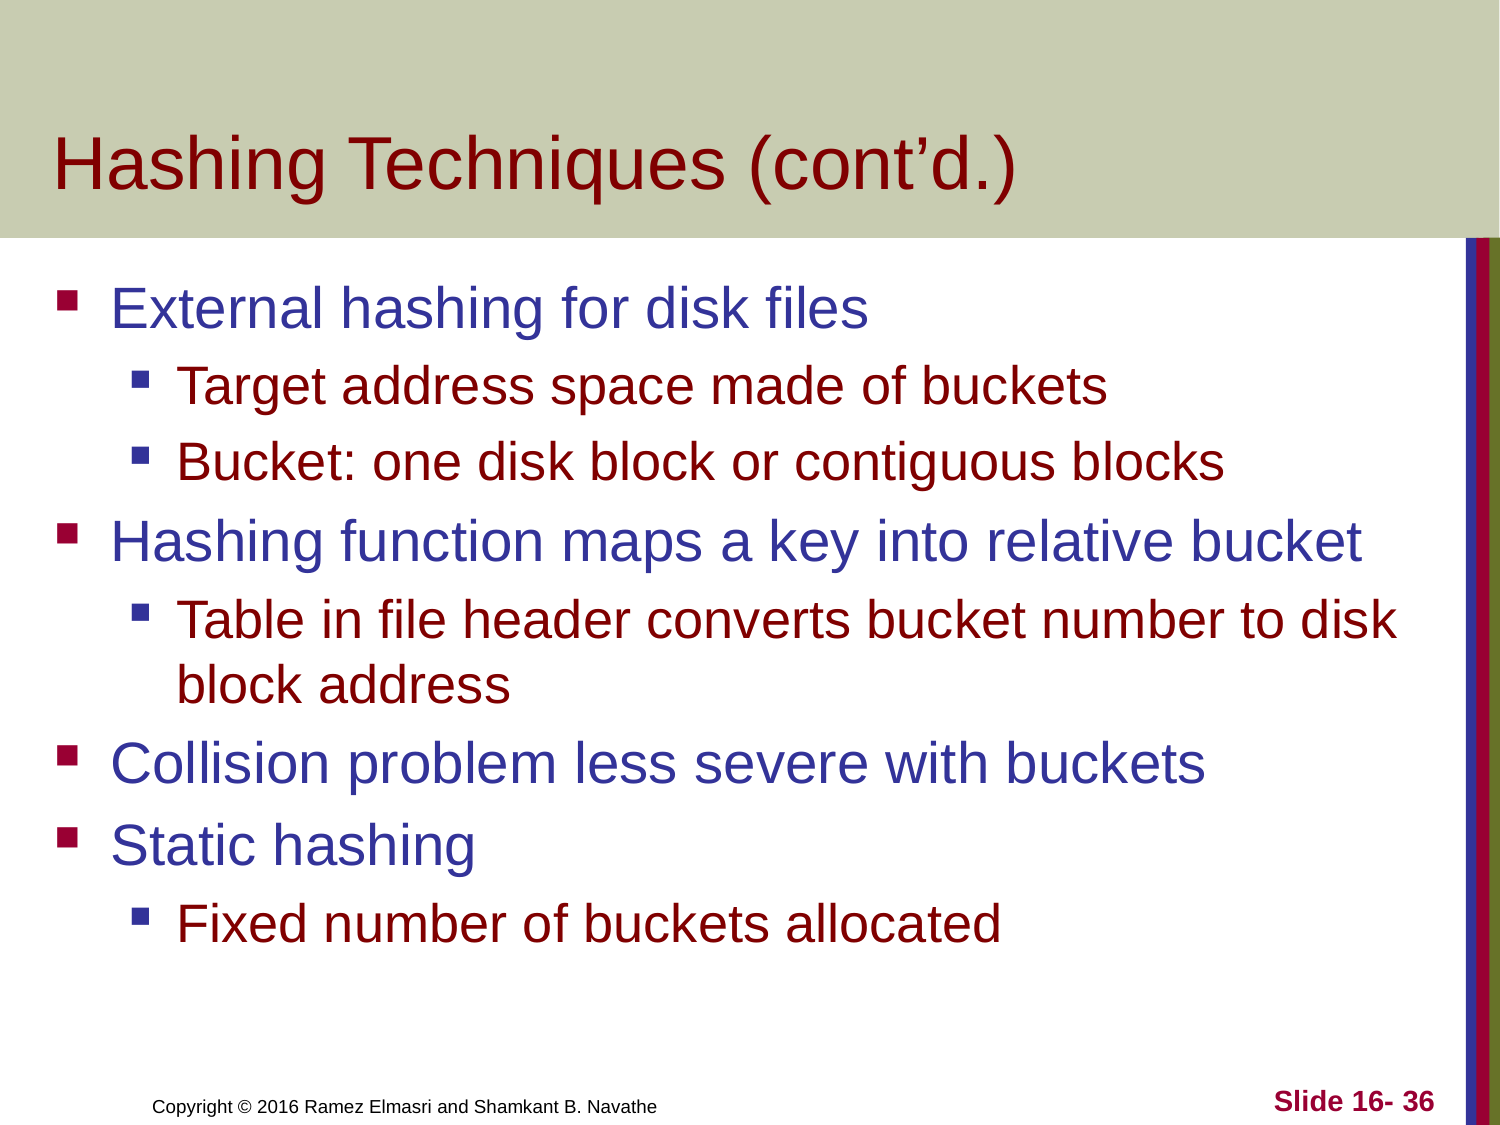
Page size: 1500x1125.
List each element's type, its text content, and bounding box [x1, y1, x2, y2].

list External hashing for disk files Target address space made of buckets Bucket: one disk block or contiguous blocks Hashing function maps a key into relative bucket Table in file header converts bucket number to disk block address Collision problem less severe with buckets Static hashing Fixed number of buckets allocated [39, 262, 1400, 1013]
slide_number Slide 16- 36 [1137, 1049, 1451, 1125]
title Hashing Techniques (cont’d.) [37, 49, 1317, 213]
